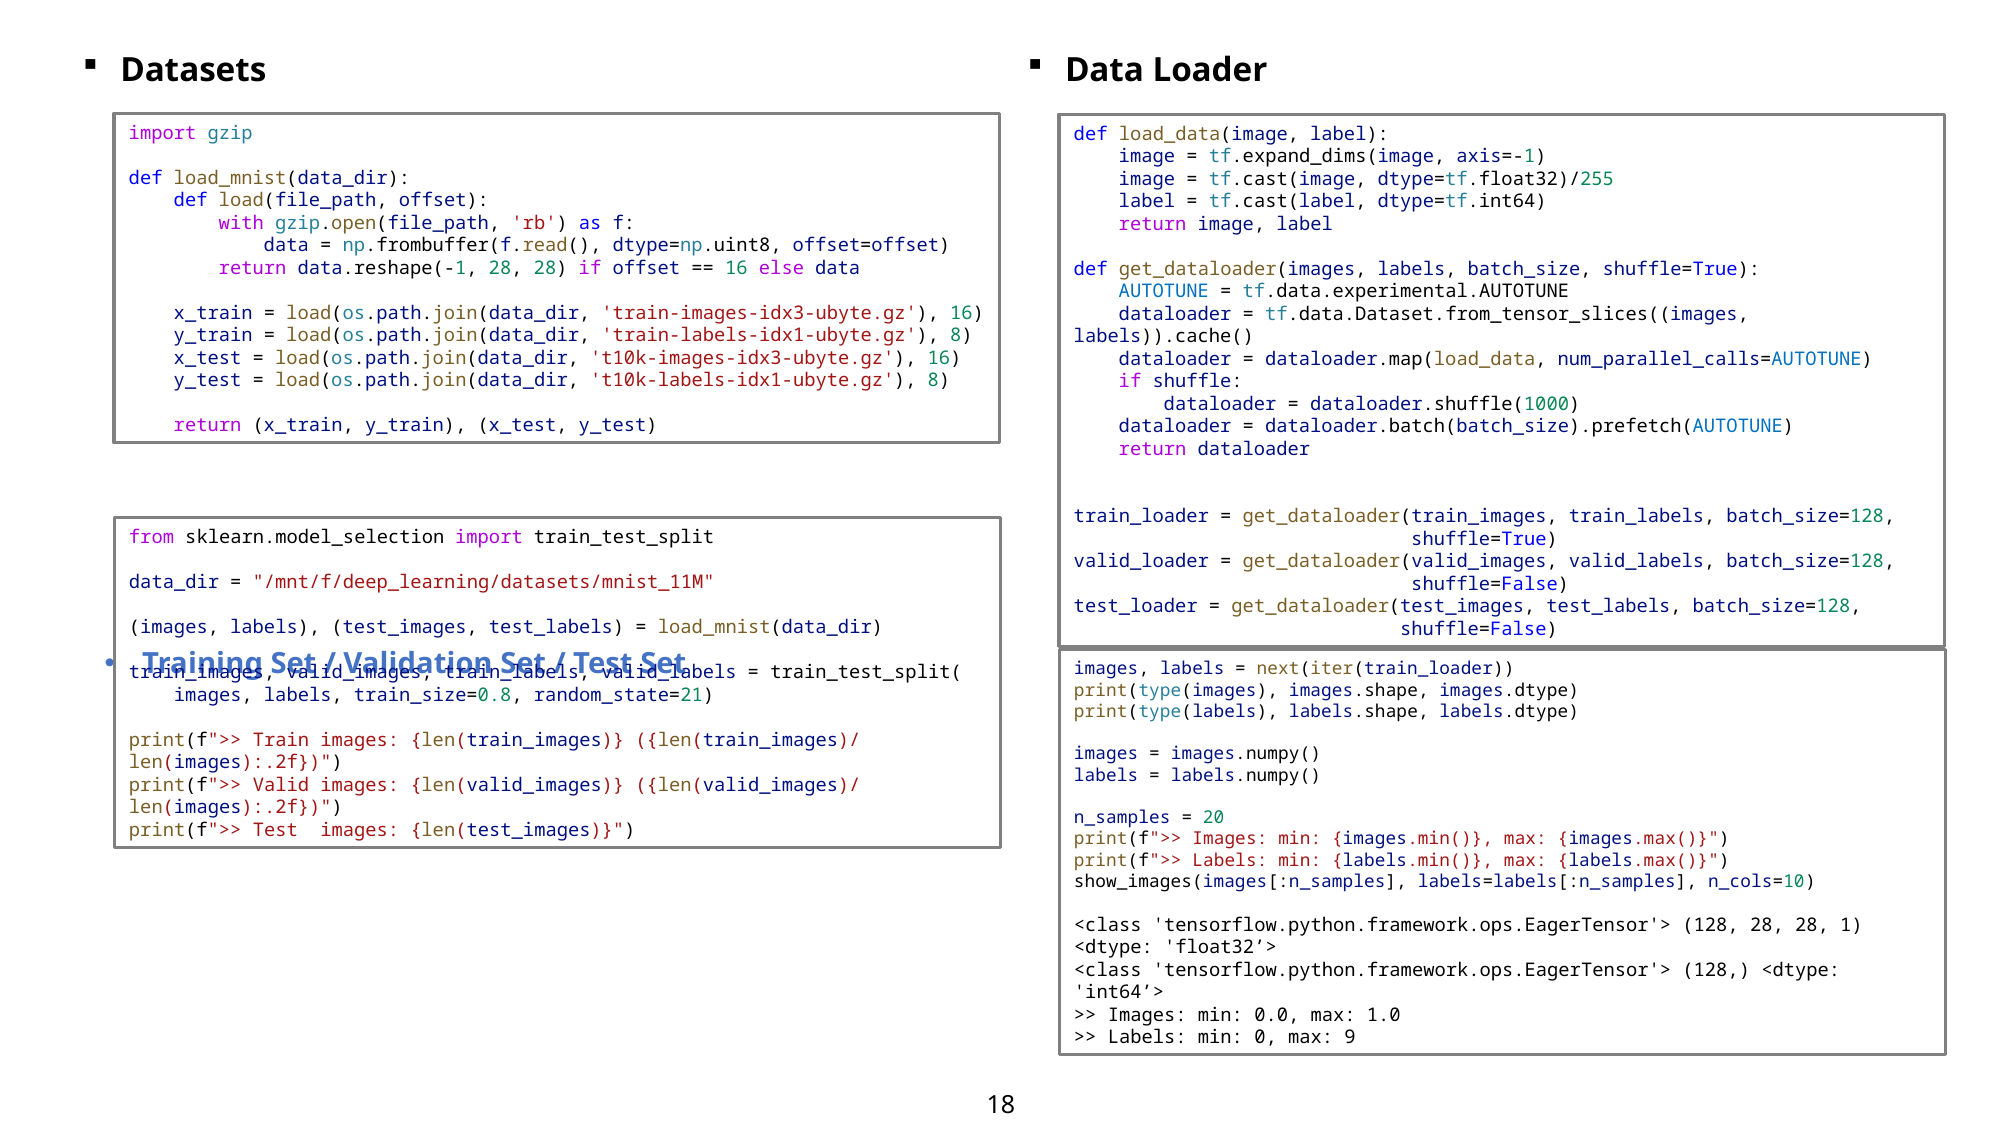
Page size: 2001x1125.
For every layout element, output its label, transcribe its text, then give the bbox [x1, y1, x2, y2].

text_box images, labels = next(iter(train_loader)) print(type(images), images.shape, images.dtype) print(type(labels), labels.shape, labels.dtype) images = images.numpy() labels = labels.numpy() n_samples = 20 print(f">> Images: min: {images.min()}, max: {images.max()}") print(f">> Labels: min: {labels.min()}, max: {labels.max()}") show_images(images[:n_samples], labels=labels[:n_samples], n_cols=10) <class 'tensorflow.python.framework.ops.EagerTensor'> (128, 28, 28, 1) <dtype: 'float32’> <class 'tensorflow.python.framework.ops.EagerTensor'> (128,) <dtype: 'int64’> >> Images: min: 0.0, max: 1.0 >> Labels: min: 0, max: 9 [1059, 649, 1946, 1055]
text_box def load_data(image, label): image = tf.expand_dims(image, axis=-1) image = tf.cast(image, dtype=tf.float32)/255 label = tf.cast(label, dtype=tf.int64) return image, label def get_dataloader(images, labels, batch_size, shuffle=True): AUTOTUNE = tf.data.experimental.AUTOTUNE dataloader = tf.data.Dataset.from_tensor_slices((images, labels)).cache() dataloader = dataloader.map(load_data, num_parallel_calls=AUTOTUNE) if shuffle: dataloader = dataloader.shuffle(1000) dataloader = dataloader.batch(batch_size).prefetch(AUTOTUNE) return dataloader train_loader = get_dataloader(train_images, train_labels, batch_size=128, shuffle=True) valid_loader = get_dataloader(valid_images, valid_labels, batch_size=128, shuffle=False) test_loader = get_dataloader(test_images, test_labels, batch_size=128, shuffle=False) [1059, 114, 1945, 647]
list Data Loader [1012, 45, 1945, 1083]
text_box from sklearn.model_selection import train_test_split data_dir = "/mnt/f/deep_learning/datasets/mnist_11M" (images, labels), (test_images, test_labels) = load_mnist(data_dir) train_images, valid_images, train_labels, valid_labels = train_test_split( images, labels, train_size=0.8, random_state=21) print(f">> Train images: {len(train_images)} ({len(train_images)/len(images):.2f})") print(f">> Valid images: {len(valid_images)} ({len(valid_images)/len(images):.2f})") print(f">> Test images: {len(test_images)}") [114, 517, 1001, 848]
list Datasets Training Set / Validation Set / Test Set [67, 45, 1001, 1083]
text_box import gzip def load_mnist(data_dir): def load(file_path, offset): with gzip.open(file_path, 'rb') as f: data = np.frombuffer(f.read(), dtype=np.uint8, offset=offset) return data.reshape(-1, 28, 28) if offset == 16 else data x_train = load(os.path.join(data_dir, 'train-images-idx3-ubyte.gz'), 16) y_train = load(os.path.join(data_dir, 'train-labels-idx1-ubyte.gz'), 8) x_test = load(os.path.join(data_dir, 't10k-images-idx3-ubyte.gz'), 16) y_test = load(os.path.join(data_dir, 't10k-labels-idx1-ubyte.gz'), 8) return (x_train, y_train), (x_test, y_test) [113, 113, 1000, 443]
